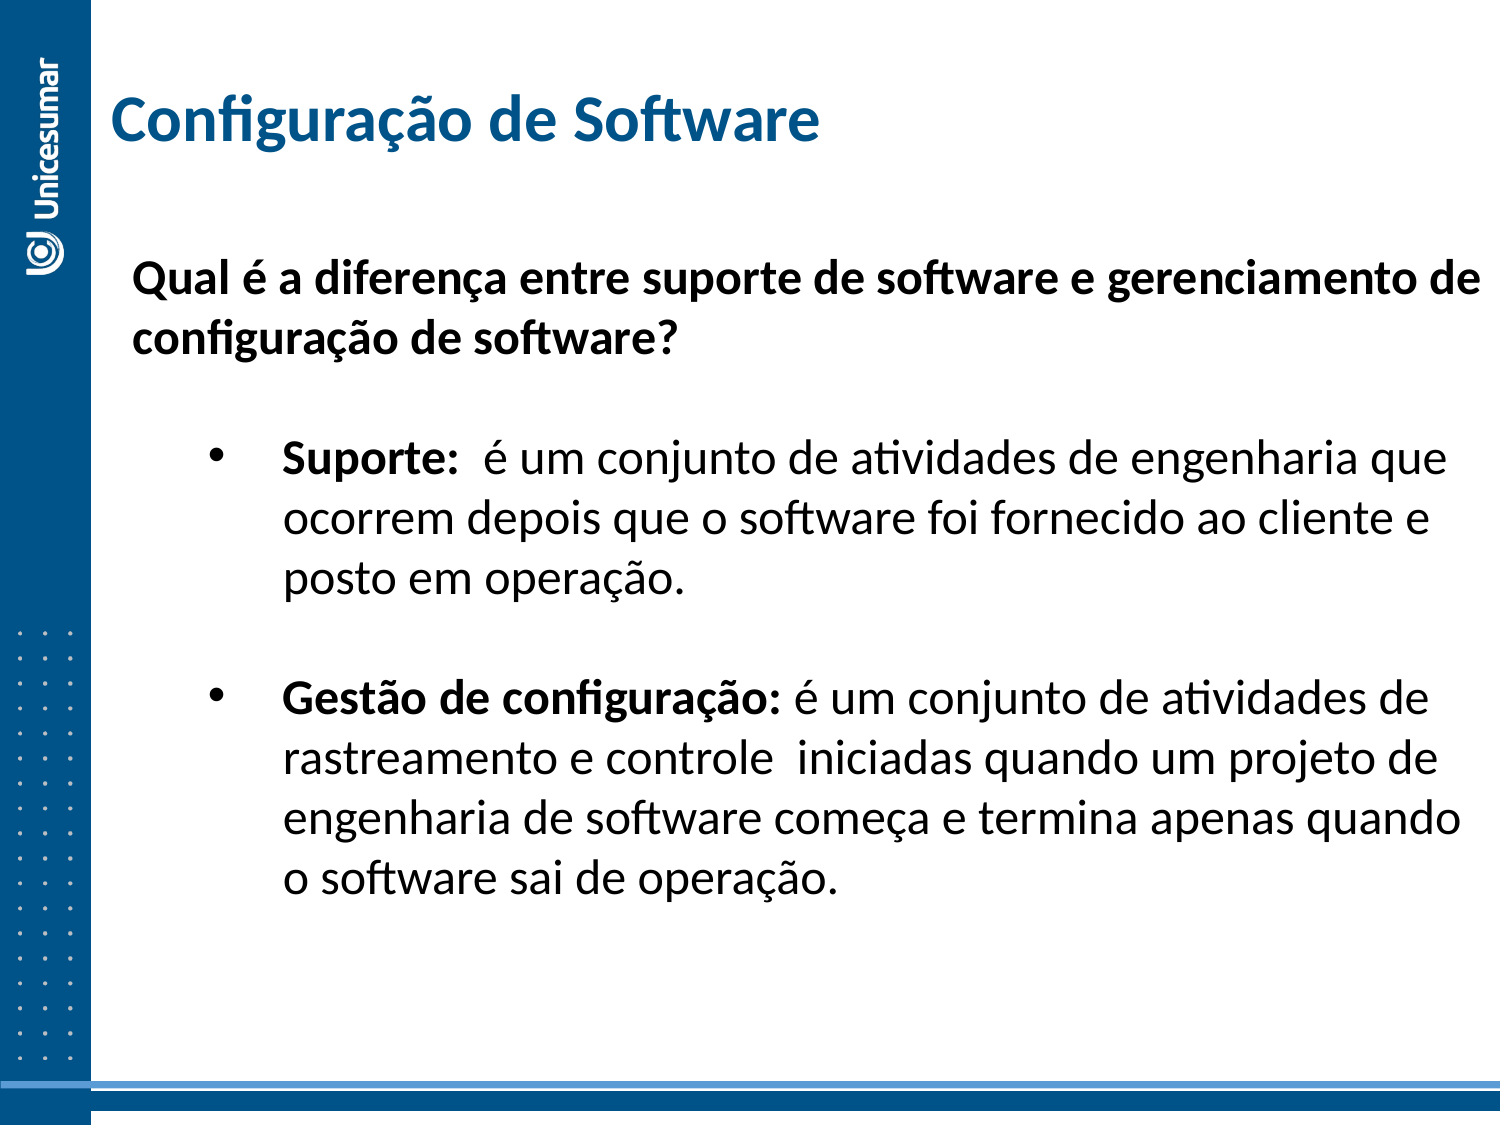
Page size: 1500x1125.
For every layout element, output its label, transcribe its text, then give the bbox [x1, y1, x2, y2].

text_box Configuração de Software [96, 37, 1494, 192]
picture [18, 631, 83, 1060]
text_box Qual é a diferença entre suporte de software e gerenciamento de configuração de software? Suporte: é um conjunto de atividades de engenharia que ocorrem depois que o software foi fornecido ao cliente e posto em operação. Gestão de configuração: é um conjunto de atividades de rastreamento e controle iniciadas quando um projeto de engenharia de software começa e termina apenas quando o software sai de operação. [118, 236, 1500, 912]
picture [27, 58, 64, 275]
